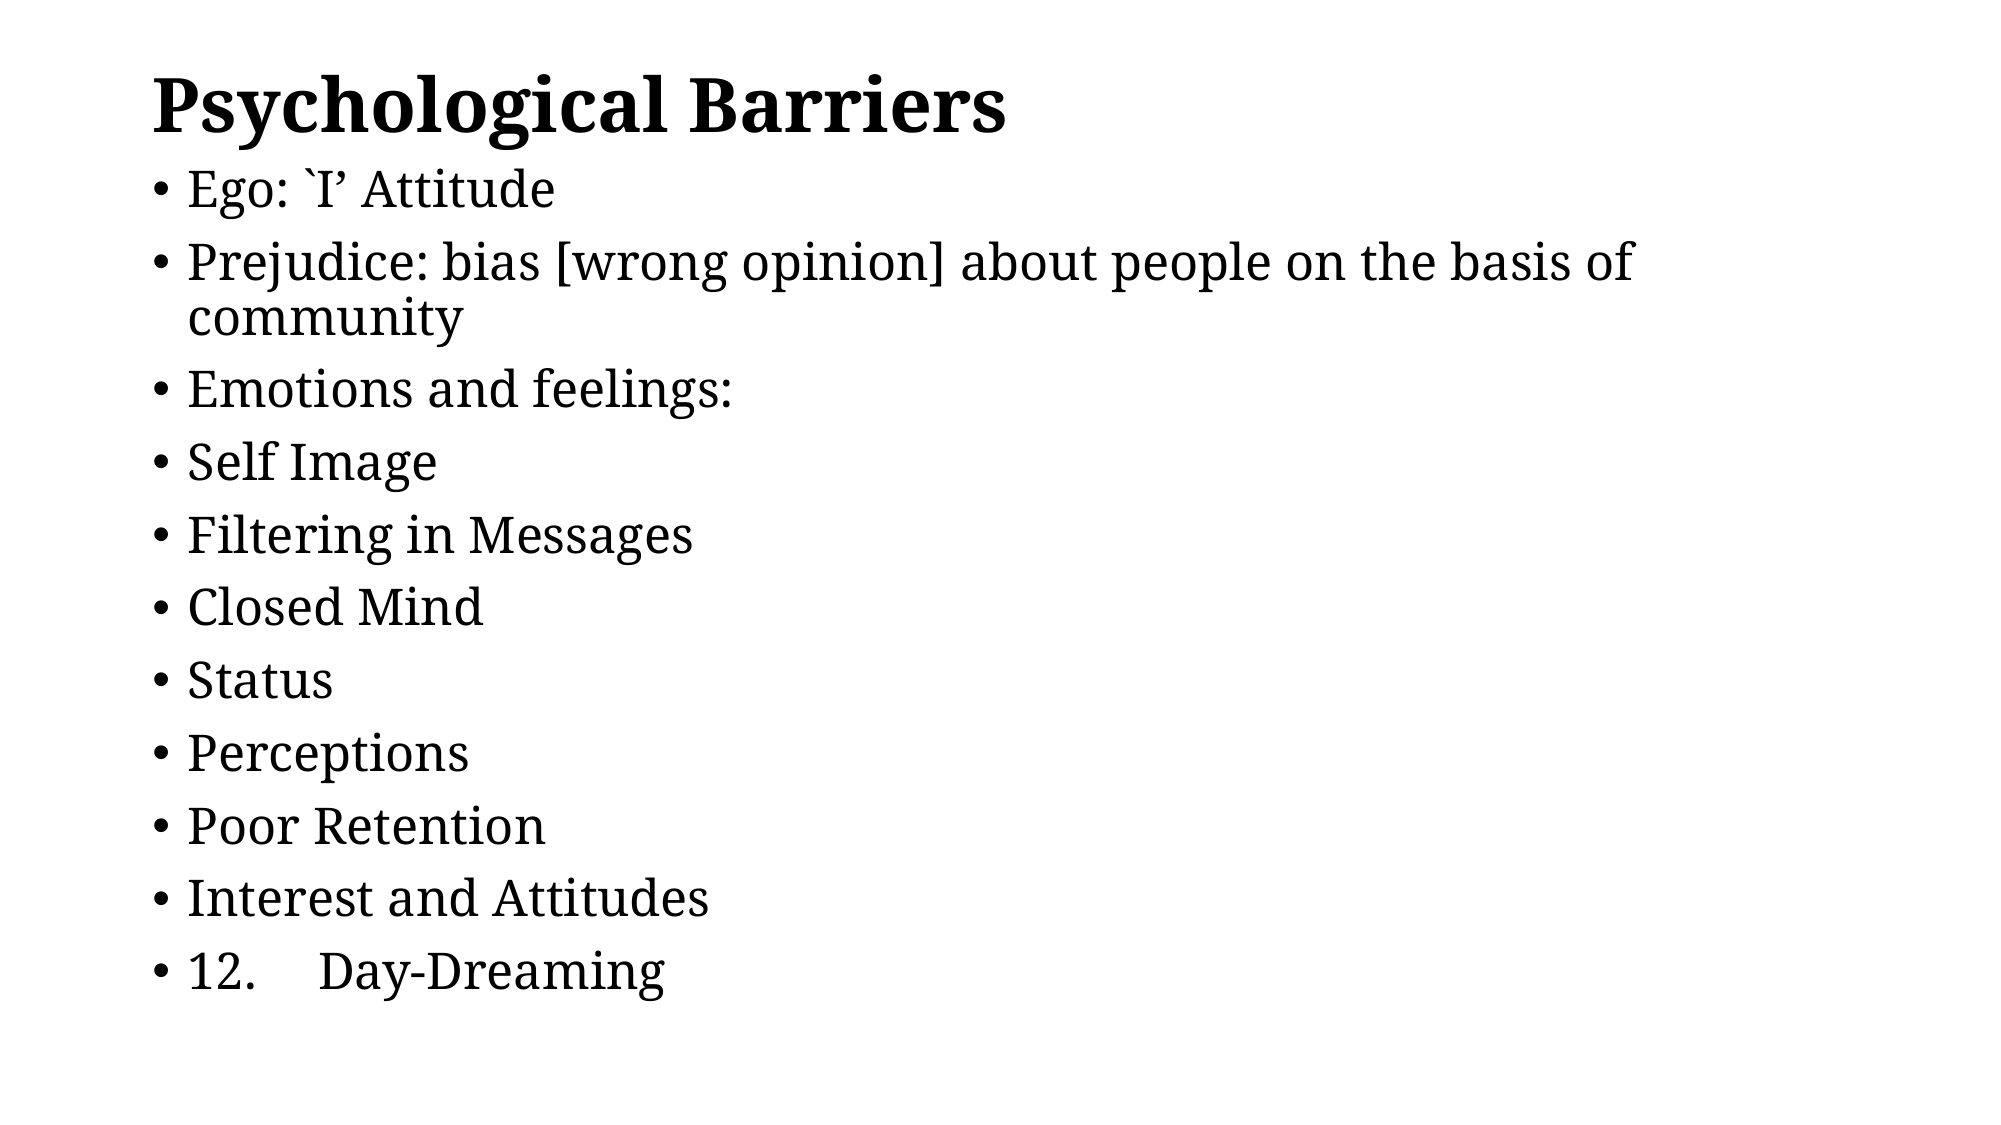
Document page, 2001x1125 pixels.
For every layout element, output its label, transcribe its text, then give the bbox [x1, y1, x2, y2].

list Ego: `I’ Attitude Prejudice: bias [wrong opinion] about people on the basis of community Emotions and feelings: Self Image Filtering in Messages Closed Mind Status Perceptions Poor Retention Interest and Attitudes 12. Day-Dreaming [137, 156, 1863, 1014]
title Psychological Barriers [137, 59, 1863, 156]
